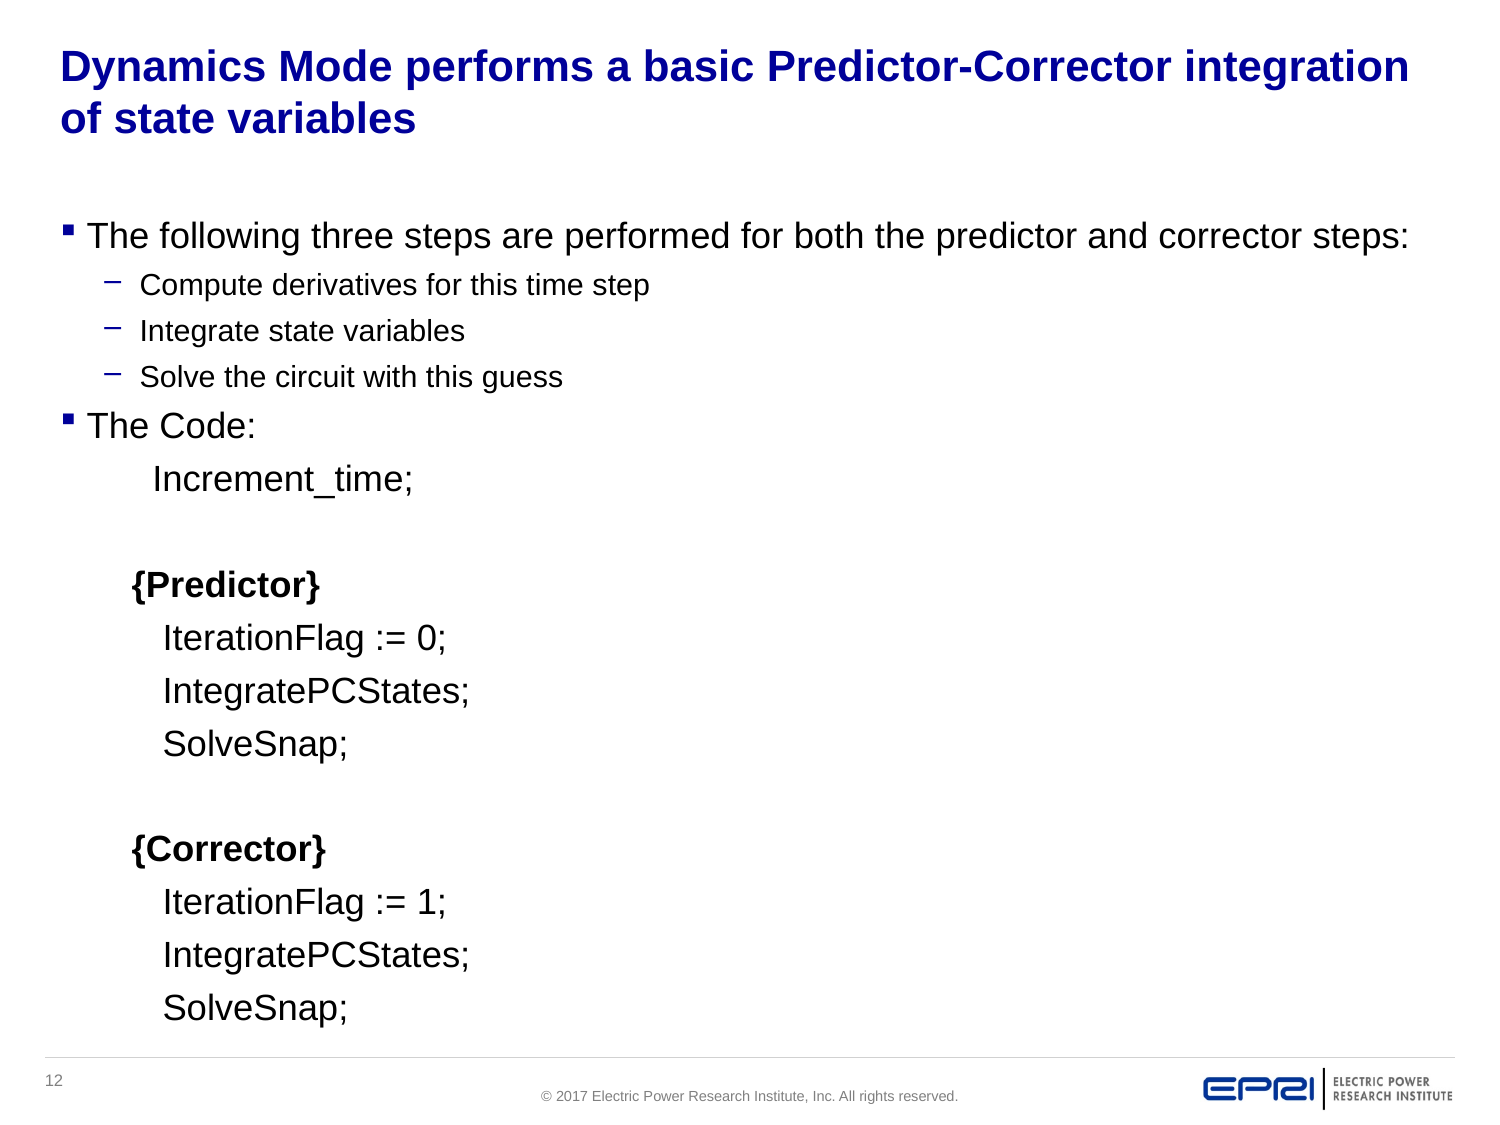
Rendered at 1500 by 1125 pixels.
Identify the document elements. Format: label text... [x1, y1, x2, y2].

list The following three steps are performed for both the predictor and corrector steps: Compute derivatives for this time step Integrate state variables Solve the circuit with this guess The Code: Increment_time; {Predictor} IterationFlag := 0; IntegratePCStates; SolveSnap; {Corrector} IterationFlag := 1; IntegratePCStates; SolveSnap; [44, 204, 1456, 1051]
picture [1200, 1064, 1455, 1113]
title Dynamics Mode performs a basic Predictor-Corrector integration of state variables [44, 29, 1456, 151]
